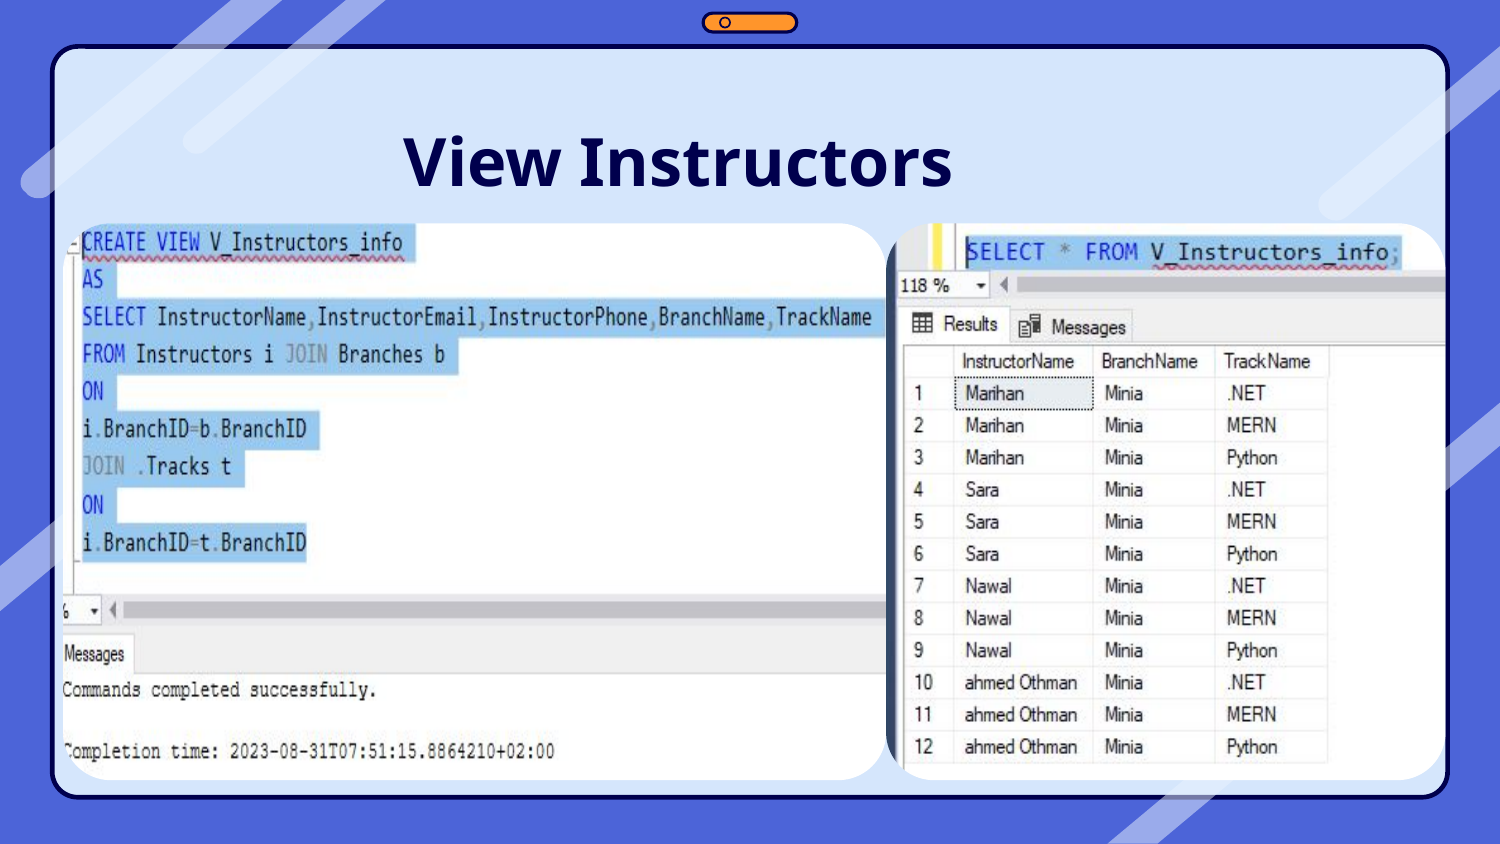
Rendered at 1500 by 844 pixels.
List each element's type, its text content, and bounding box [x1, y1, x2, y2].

text_box View Instructors [47, 104, 1311, 199]
picture [62, 223, 1446, 781]
